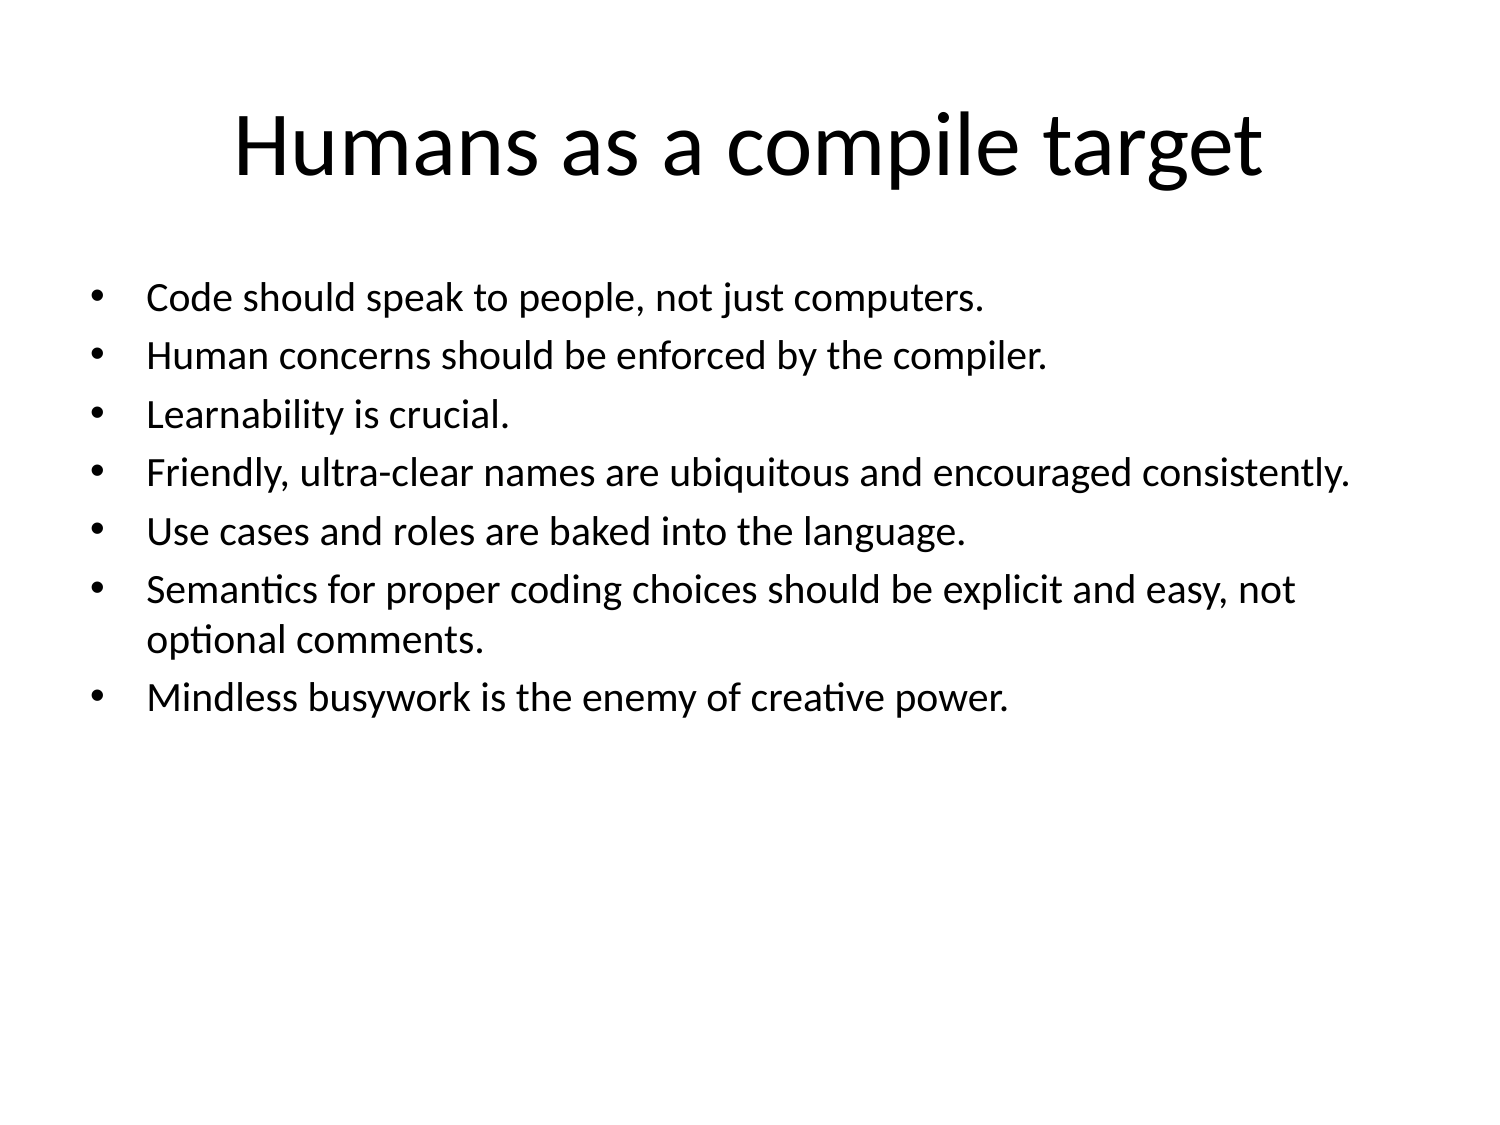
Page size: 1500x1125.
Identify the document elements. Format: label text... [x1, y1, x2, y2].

title Humans as a compile target [75, 45, 1425, 233]
list Code should speak to people, not just computers. Human concerns should be enforced by the compiler. Learnability is crucial. Friendly, ultra-clear names are ubiquitous and encouraged consistently. Use cases and roles are baked into the language. Semantics for proper coding choices should be explicit and easy, not optional comments. Mindless busywork is the enemy of creative power. [75, 262, 1425, 1005]
